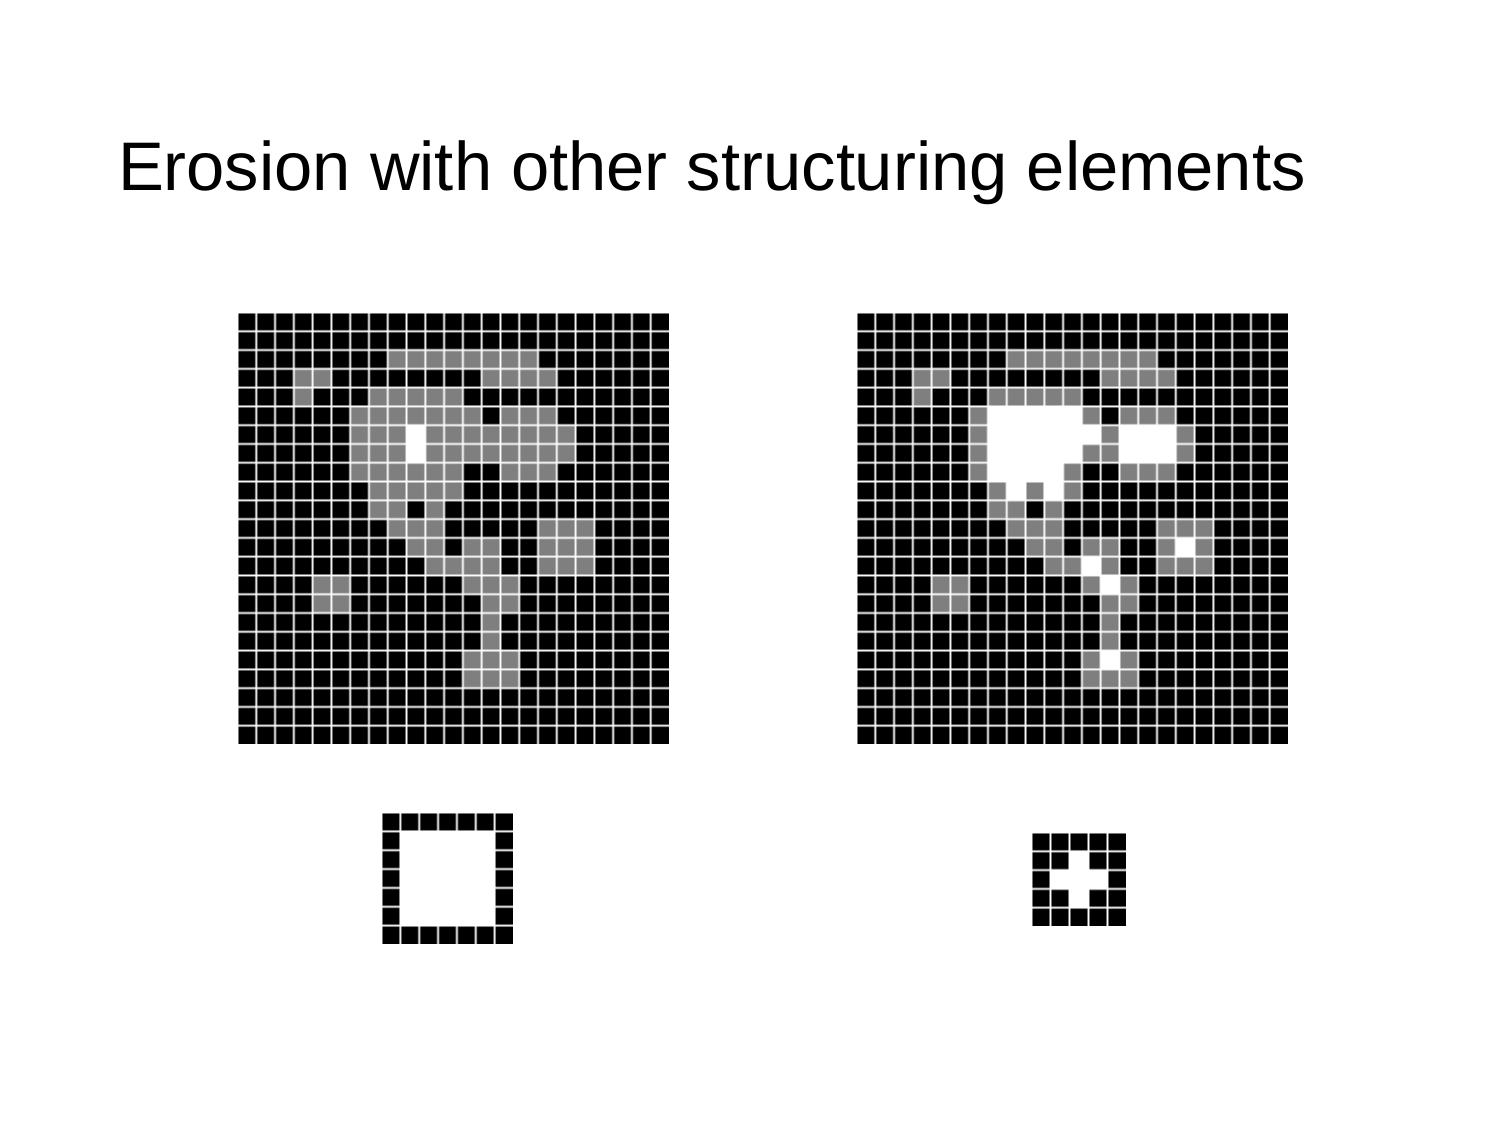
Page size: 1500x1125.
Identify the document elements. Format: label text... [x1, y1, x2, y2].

title Erosion with other structuring elements [103, 59, 1397, 278]
picture [1031, 832, 1126, 926]
picture [856, 312, 1288, 744]
picture [237, 312, 669, 744]
picture [381, 812, 513, 944]
